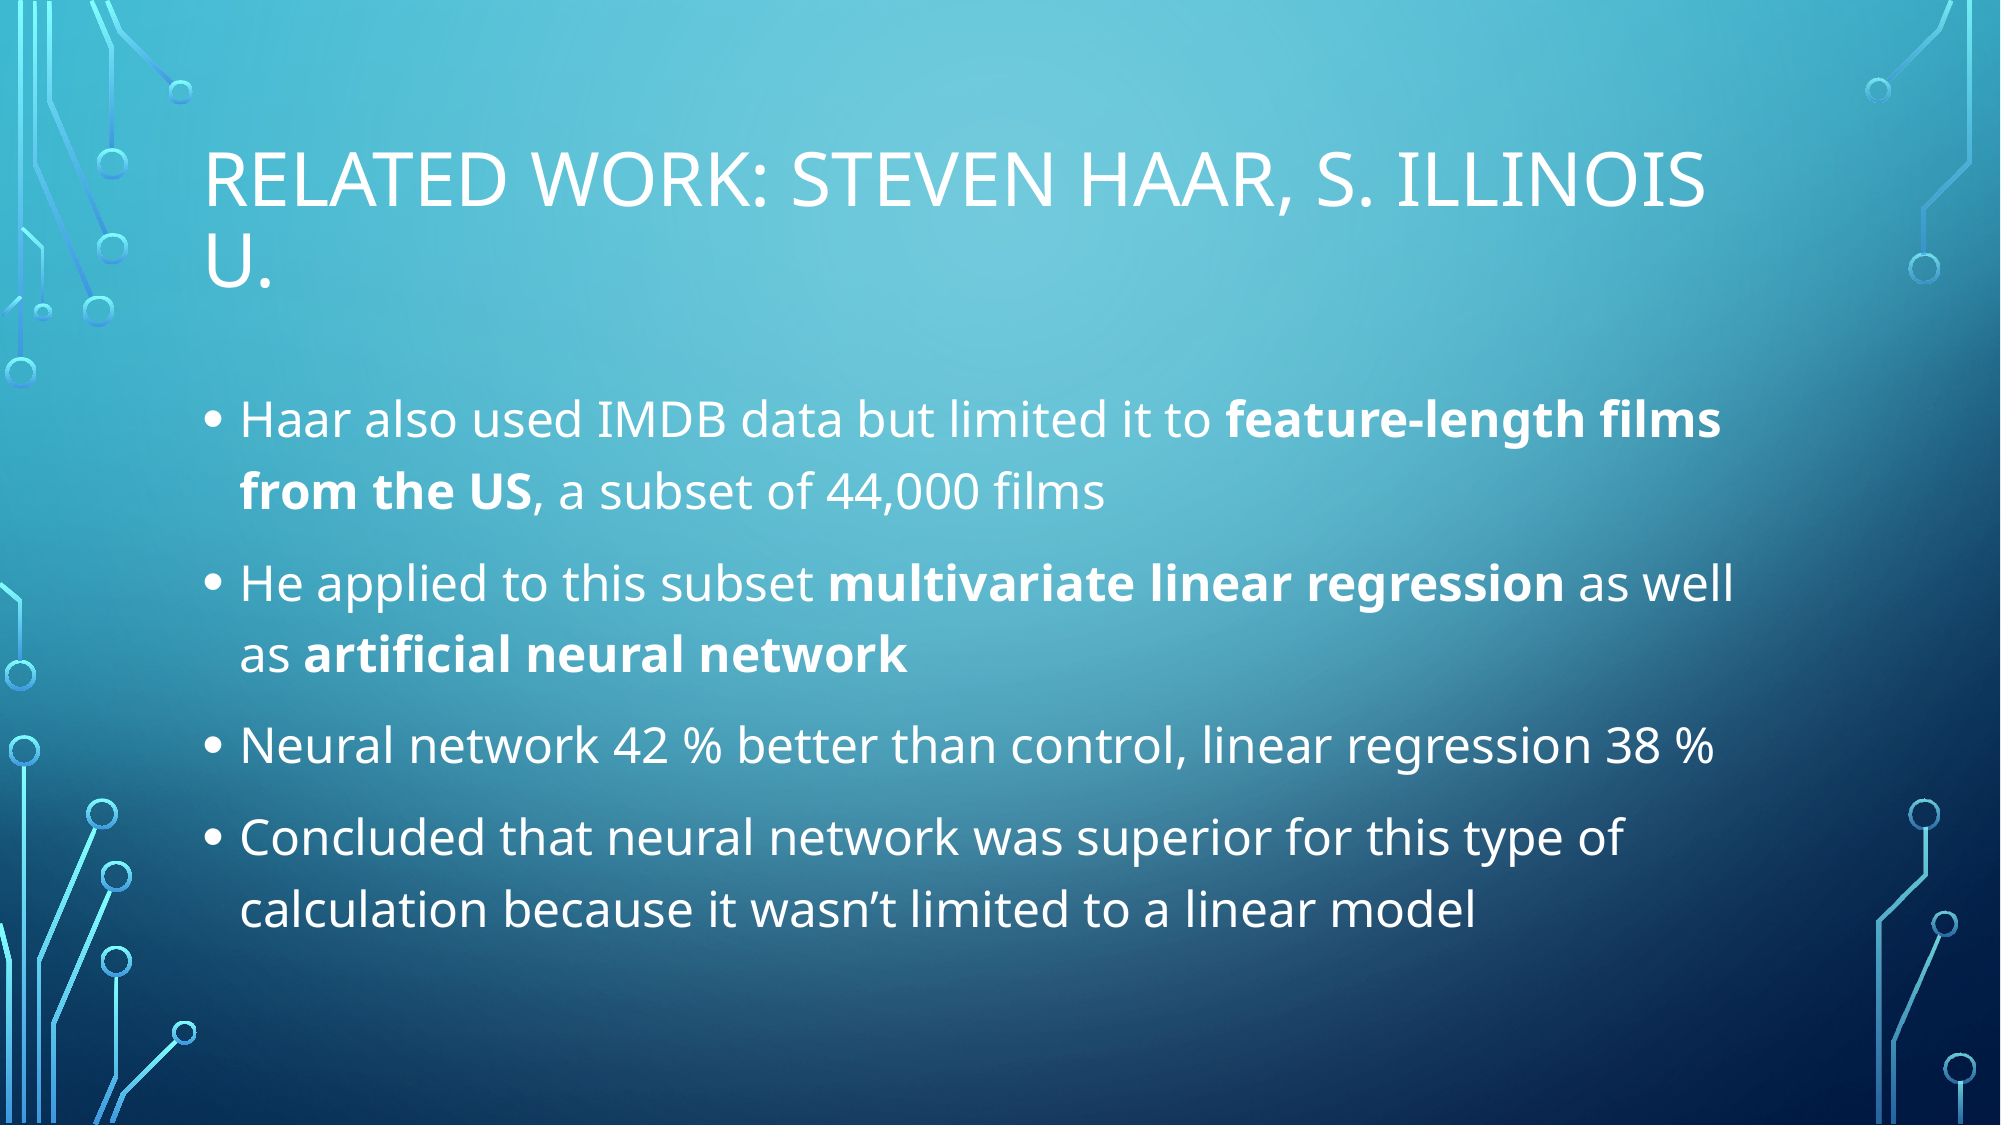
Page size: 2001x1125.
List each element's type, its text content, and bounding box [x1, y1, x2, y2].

title Related work: Steven haar, s. Illinois u. [187, 101, 1813, 344]
list Haar also used IMDB data but limited it to feature-length films from the US, a subset of 44,000 films He applied to this subset multivariate linear regression as well as artificial neural network Neural network 42 % better than control, linear regression 38 % Concluded that neural network was superior for this type of calculation because it wasn’t limited to a linear model [187, 369, 1813, 950]
